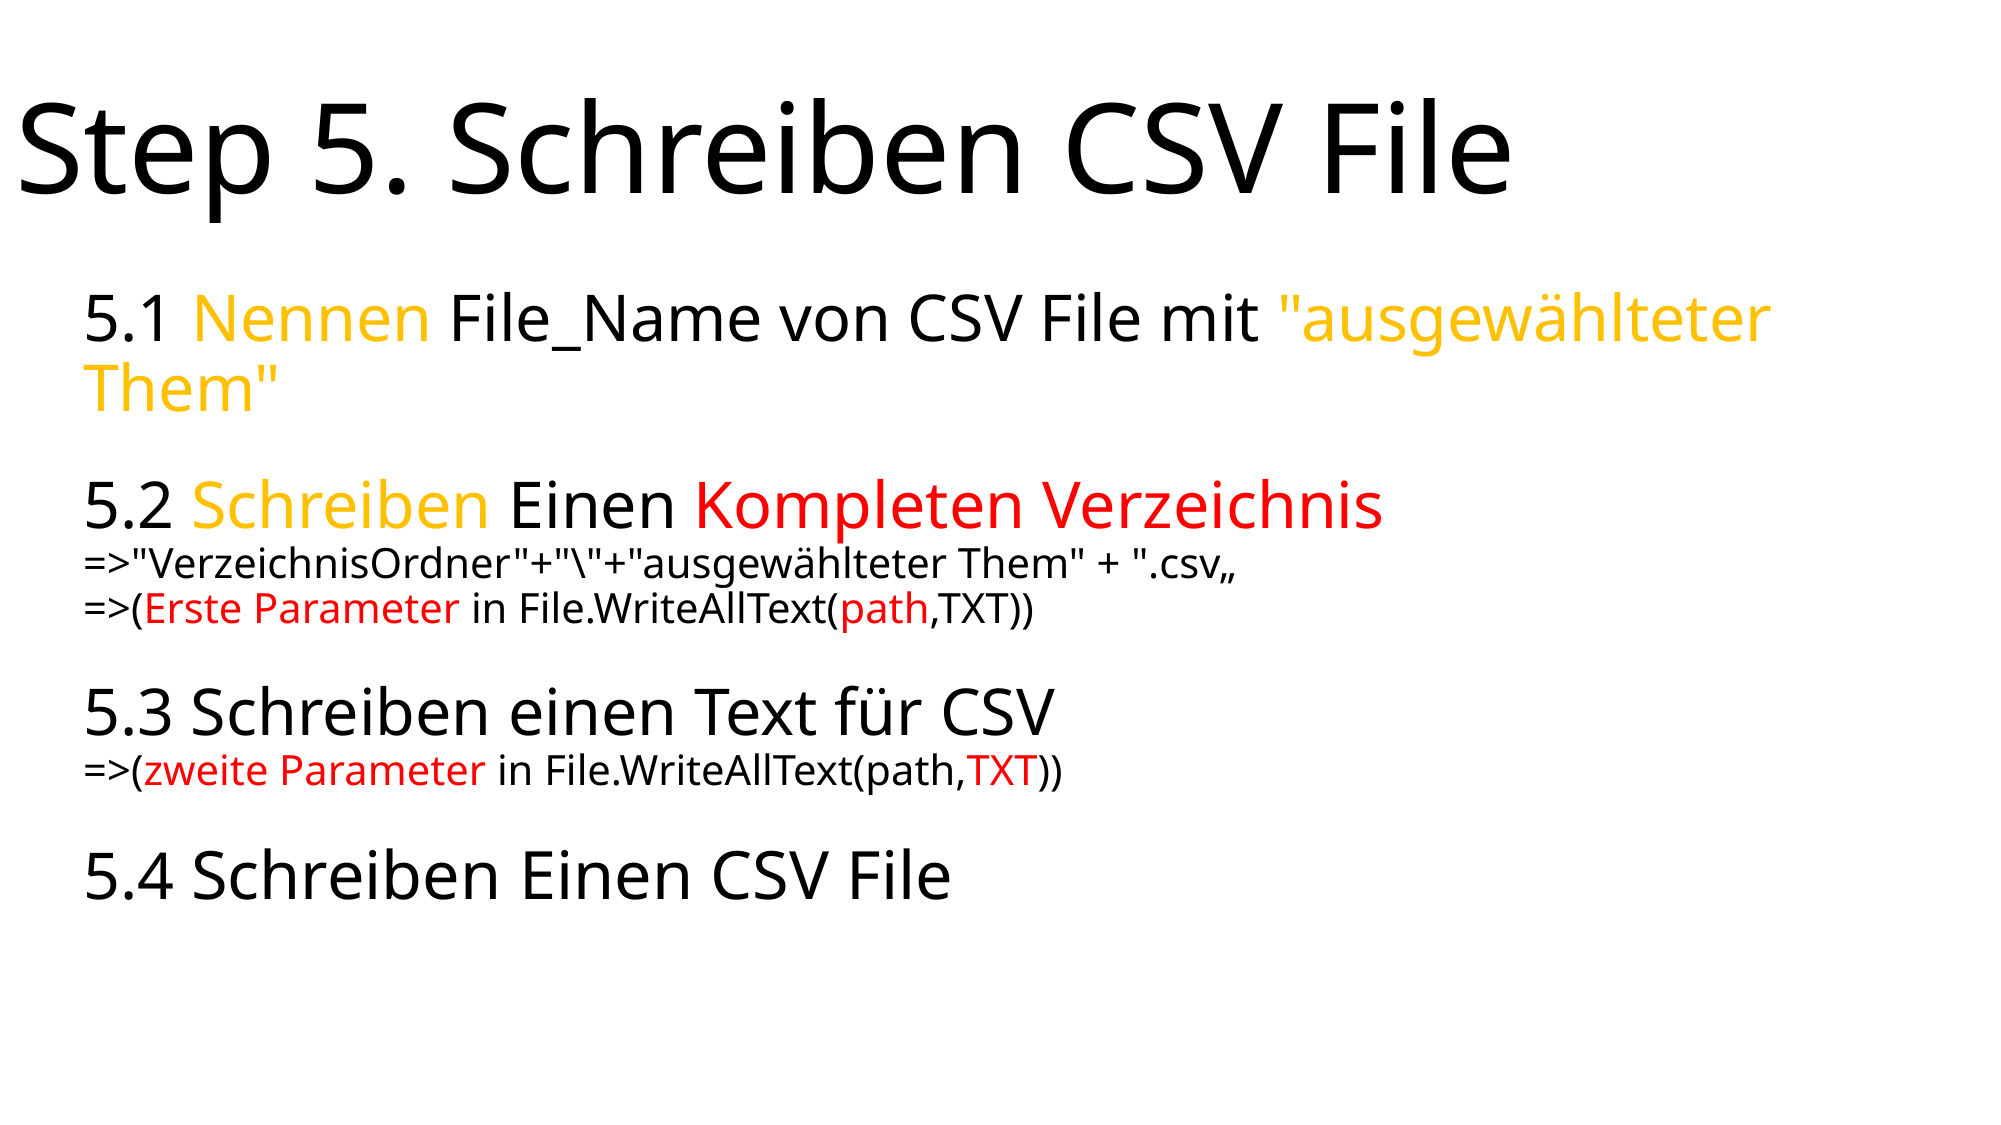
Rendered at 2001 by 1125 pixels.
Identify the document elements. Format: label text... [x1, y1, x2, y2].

text_box 5.1 Nennen File_Name von CSV File mit "ausgewählteter Them" 5.2 Schreiben Einen Kompleten Verzeichnis =>"VerzeichnisOrdner"+"\"+"ausgewählteter Them" + ".csv„ =>(Erste Parameter in File.WriteAllText(path,TXT)) 5.3 Schreiben einen Text für CSV =>(zweite Parameter in File.WriteAllText(path,TXT)) 5.4 Schreiben Einen CSV File [68, 278, 1907, 1009]
text_box Step 5. Schreiben CSV File [0, 18, 2000, 228]
